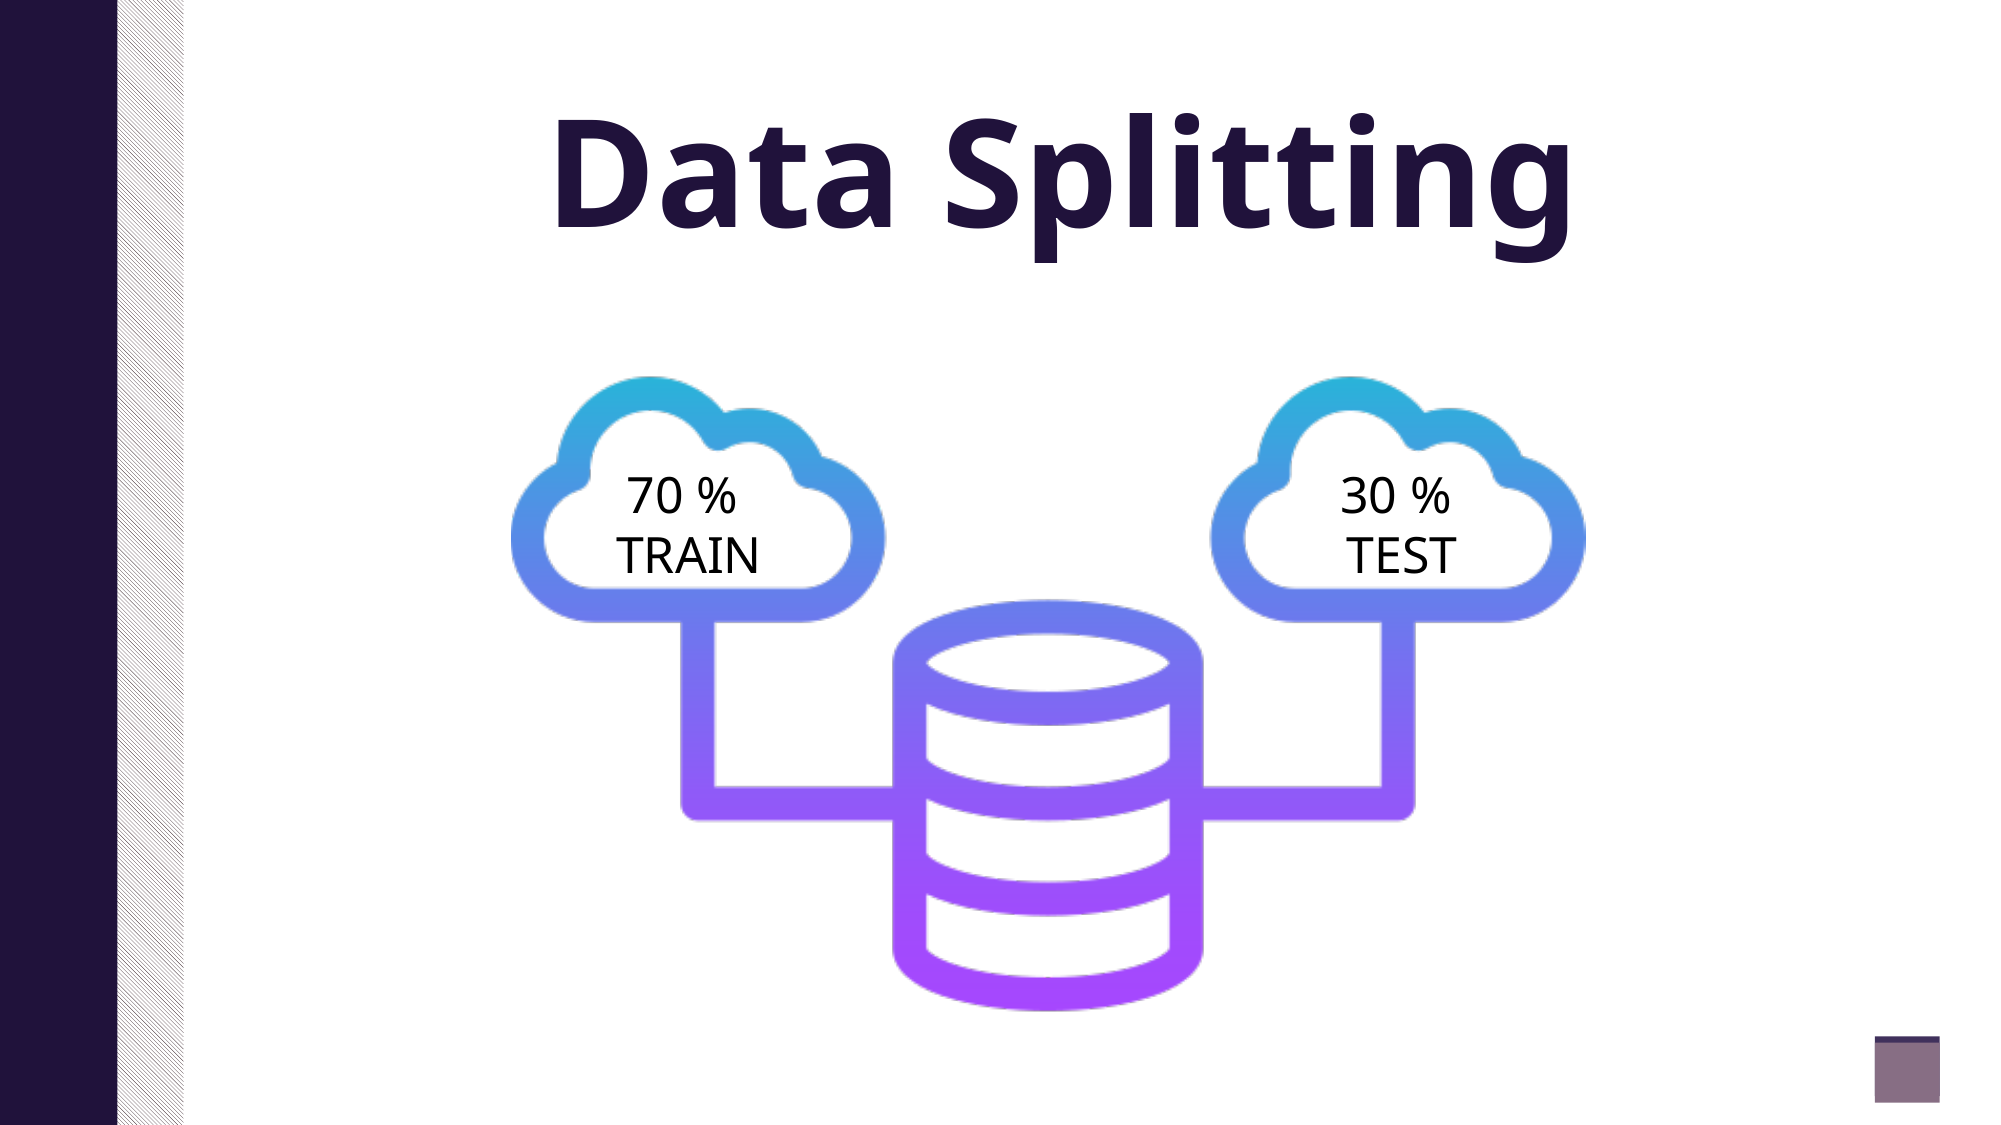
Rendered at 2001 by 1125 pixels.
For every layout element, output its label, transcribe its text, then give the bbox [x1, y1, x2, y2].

text_box [0, 0, 118, 1125]
picture [511, 157, 1586, 1125]
text_box [118, 0, 185, 1125]
text_box Data Splitting [530, 0, 1833, 366]
